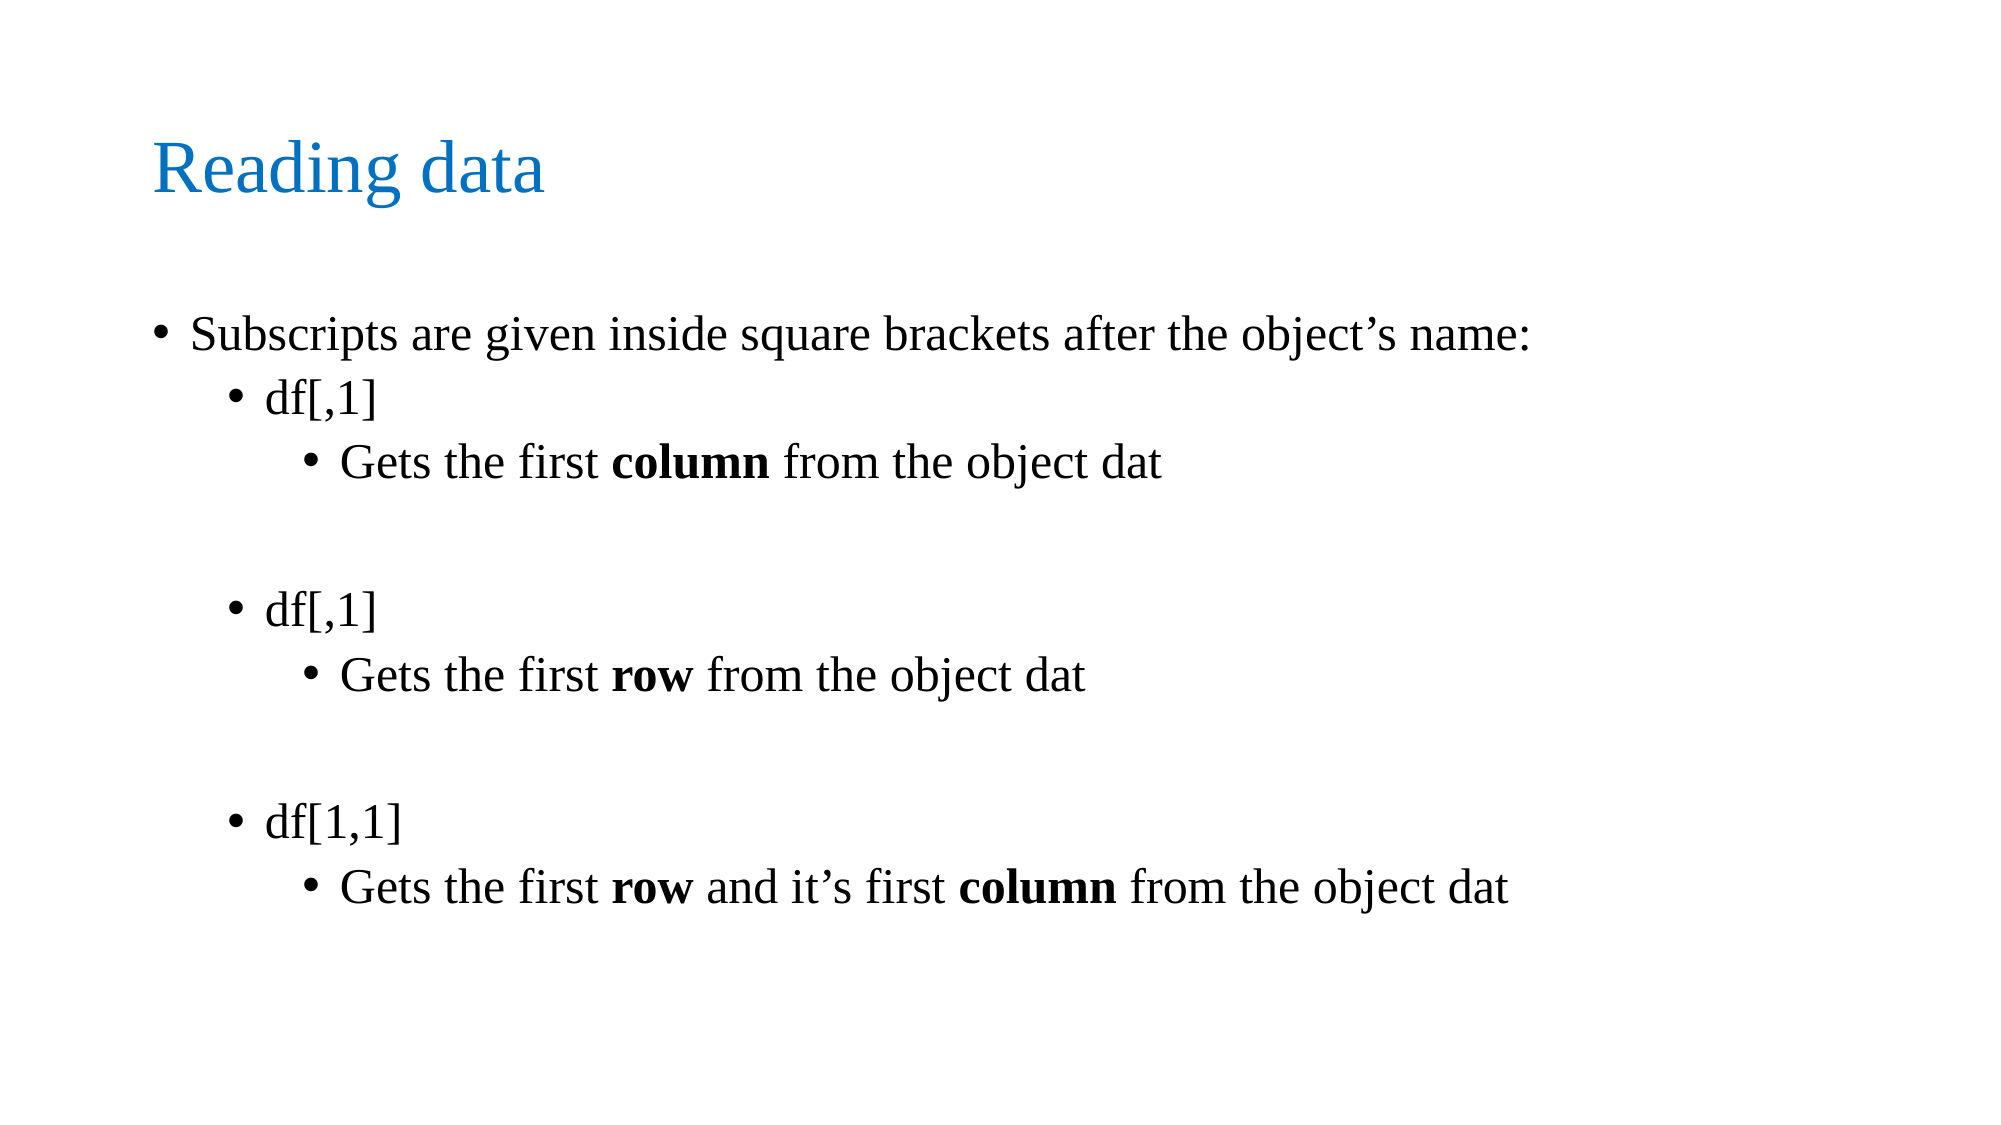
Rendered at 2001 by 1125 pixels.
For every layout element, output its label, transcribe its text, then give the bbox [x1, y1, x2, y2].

title Reading data [137, 59, 1863, 278]
list Subscripts are given inside square brackets after the object’s name: df[,1] Gets the first column from the object dat df[,1] Gets the first row from the object dat df[1,1] Gets the first row and it’s first column from the object dat [137, 299, 1863, 1014]
